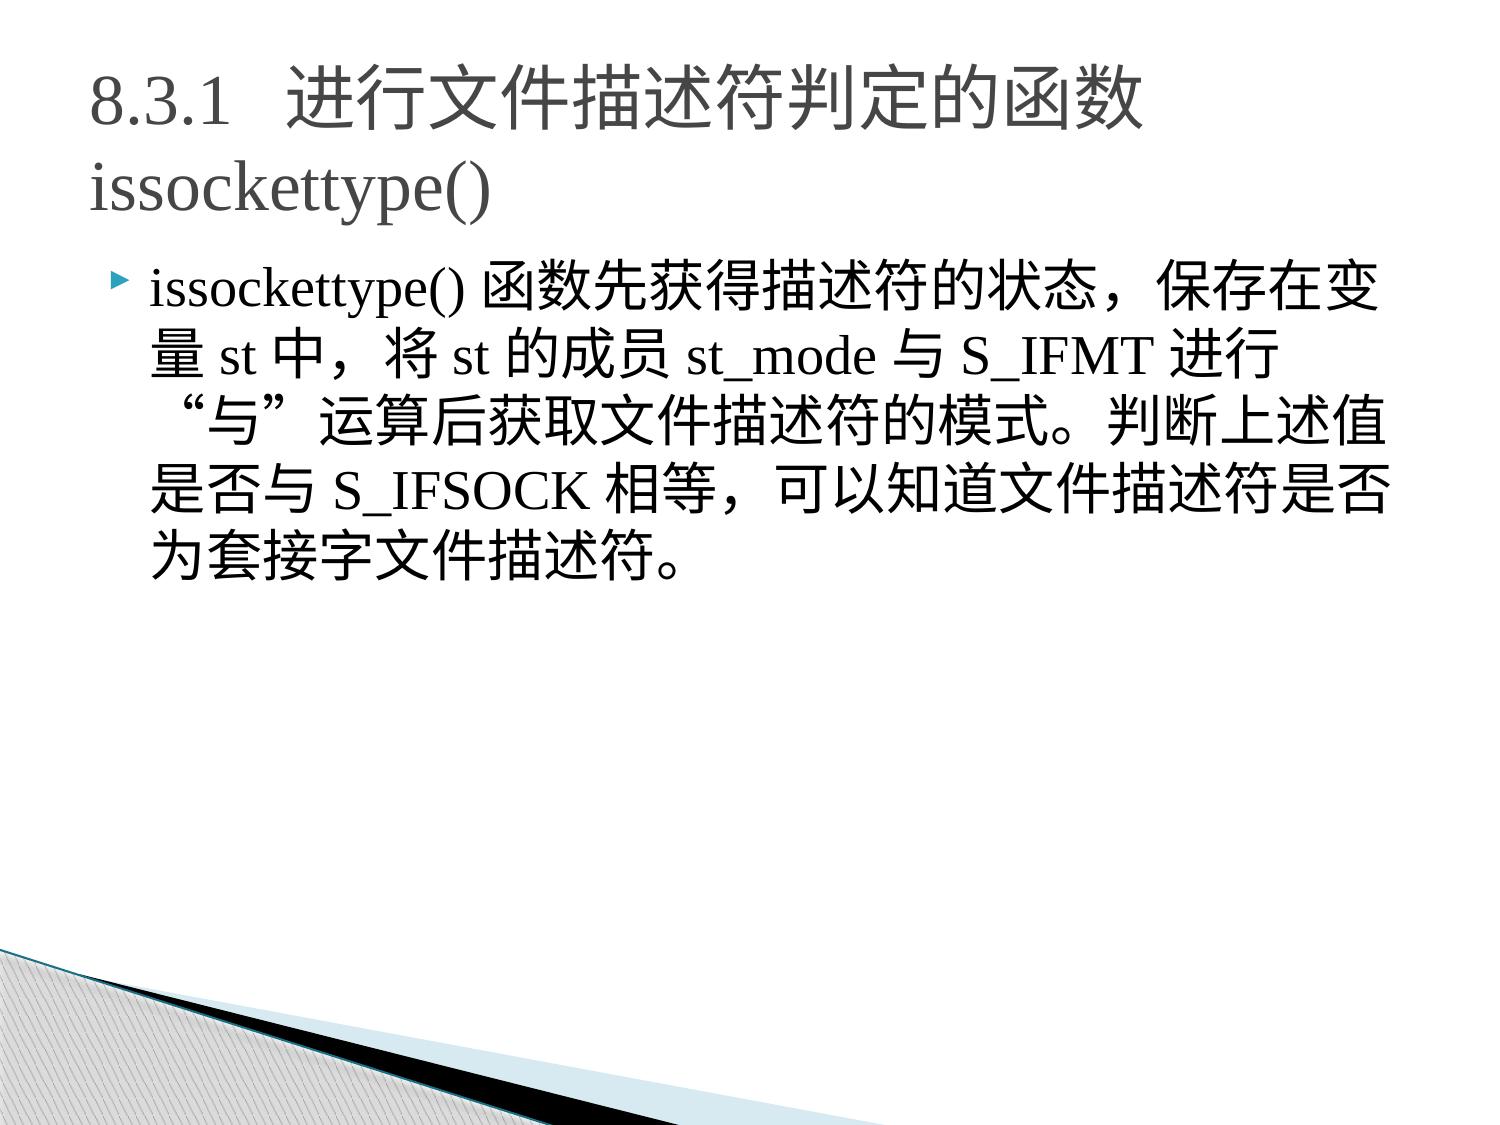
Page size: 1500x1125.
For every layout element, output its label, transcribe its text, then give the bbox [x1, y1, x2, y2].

list issockettype()函数先获得描述符的状态，保存在变量st中，将st的成员st_mode与S_IFMT进行“与”运算后获取文件描述符的模式。判断上述值是否与S_IFSOCK相等，可以知道文件描述符是否为套接字文件描述符。 [75, 243, 1425, 986]
title 8.3.1 进行文件描述符判定的函数issockettype() [75, 45, 1425, 233]
